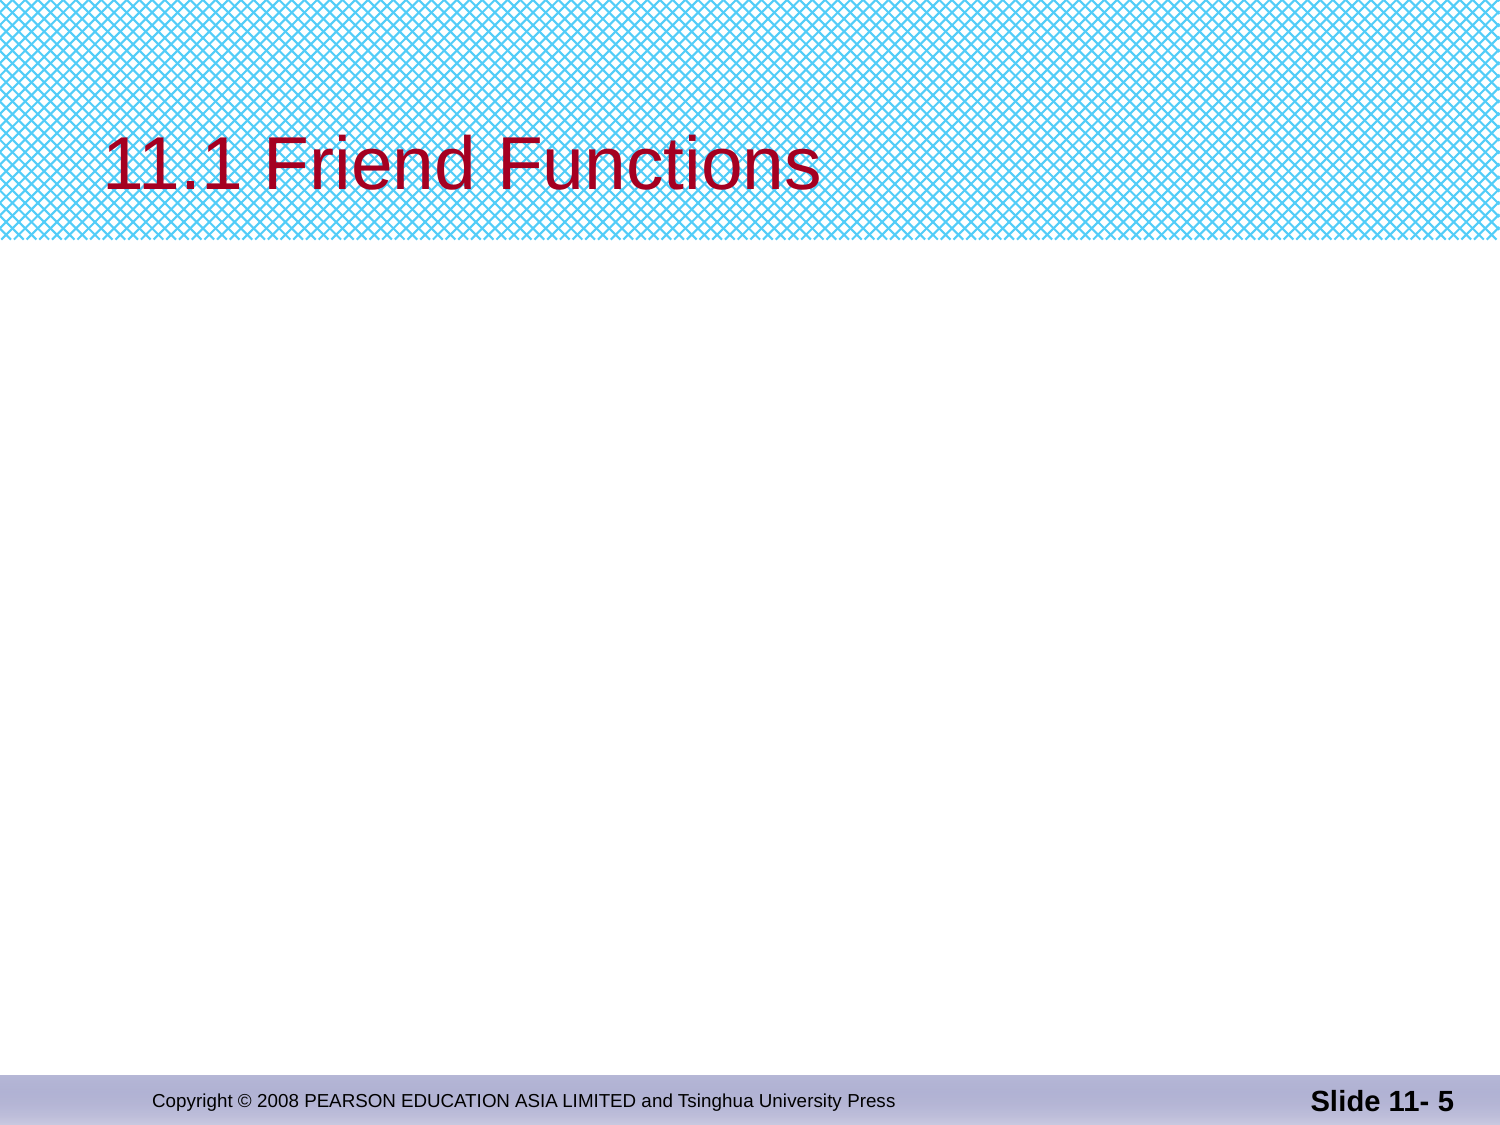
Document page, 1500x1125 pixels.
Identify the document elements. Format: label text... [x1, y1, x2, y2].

title 11.1 Friend Functions [87, 49, 1450, 213]
slide_number Slide 11- 5 [1156, 1050, 1469, 1125]
